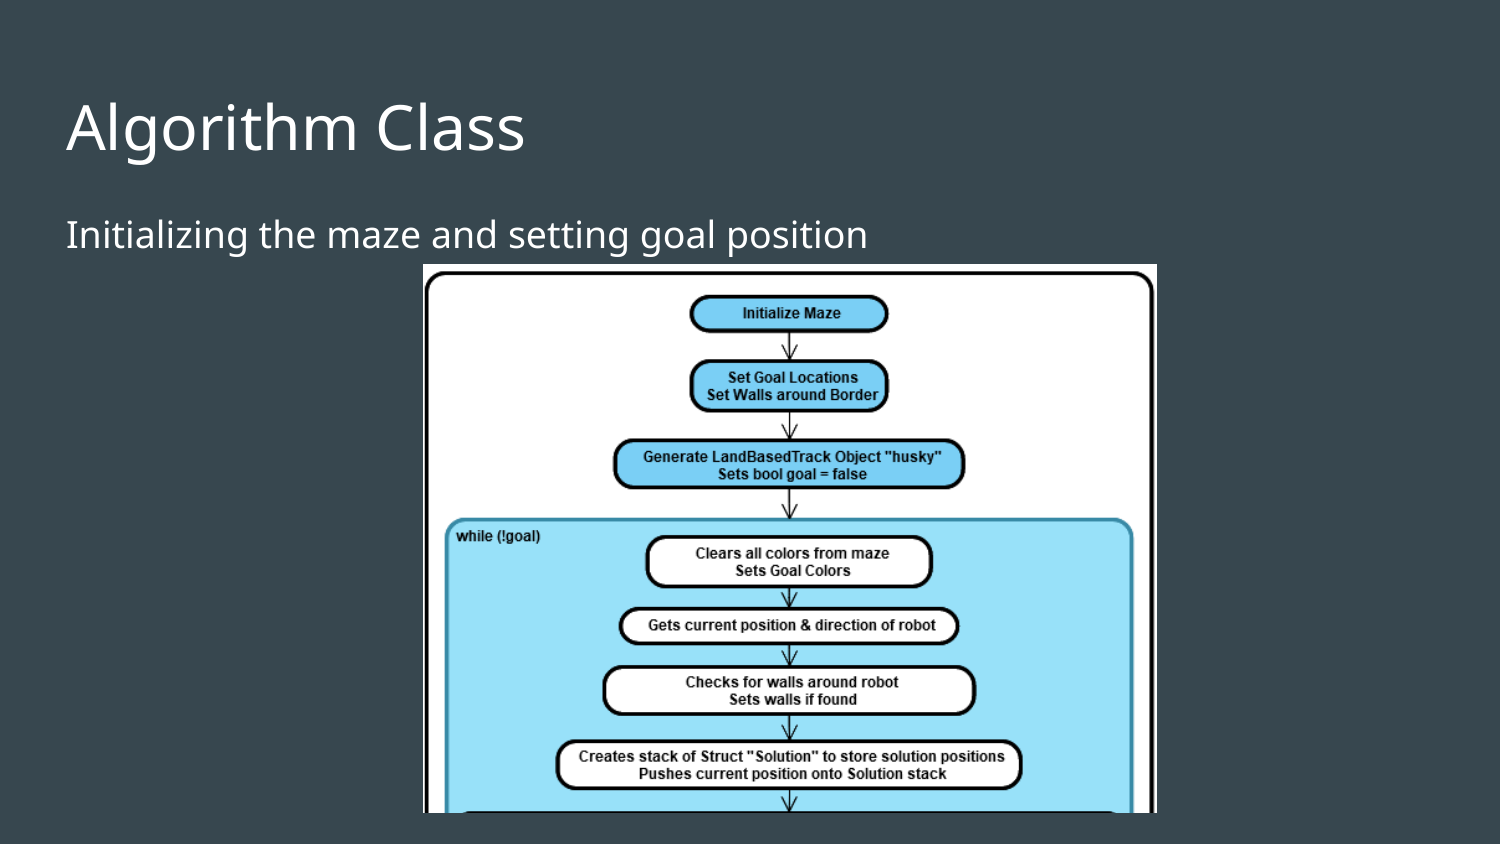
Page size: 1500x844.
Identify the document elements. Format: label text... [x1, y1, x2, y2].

title Algorithm Class [51, 72, 1449, 167]
list Initializing the maze and setting goal position [51, 189, 1449, 750]
picture [422, 263, 1162, 813]
